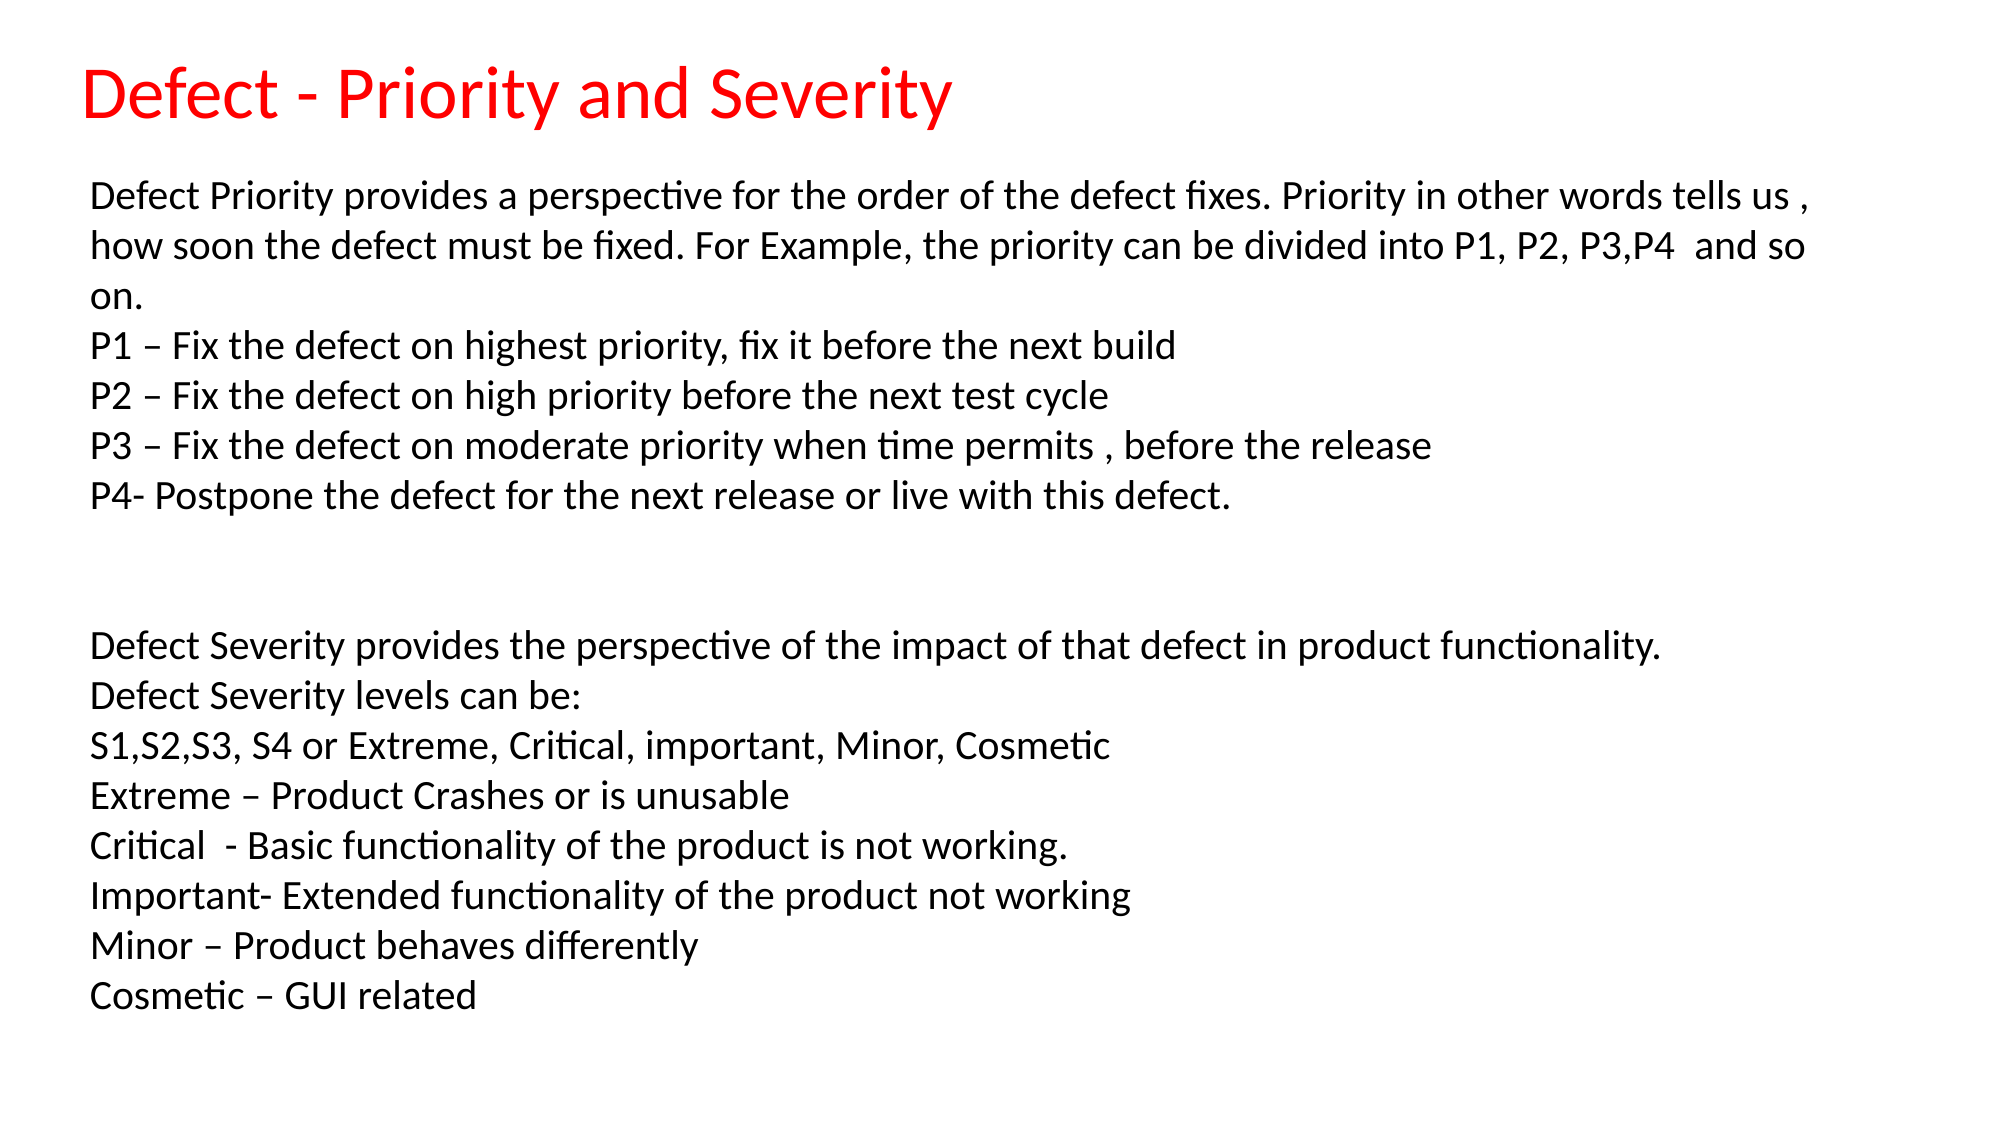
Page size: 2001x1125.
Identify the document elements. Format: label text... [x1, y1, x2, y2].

text_box Defect Priority provides a perspective for the order of the defect fixes. Priority in other words tells us , how soon the defect must be fixed. For Example, the priority can be divided into P1, P2, P3,P4 and so on. P1 – Fix the defect on highest priority, fix it before the next build P2 – Fix the defect on high priority before the next test cycle P3 – Fix the defect on moderate priority when time permits , before the release P4- Postpone the defect for the next release or live with this defect. Defect Severity provides the perspective of the impact of that defect in product functionality. Defect Severity levels can be: S1,S2,S3, S4 or Extreme, Critical, important, Minor, Cosmetic Extreme – Product Crashes or is unusable Critical - Basic functionality of the product is not working. Important- Extended functionality of the product not working Minor – Product behaves differently Cosmetic – GUI related [0, 160, 1830, 1026]
subtitle Defect - Priority and Severity [66, 27, 1000, 160]
